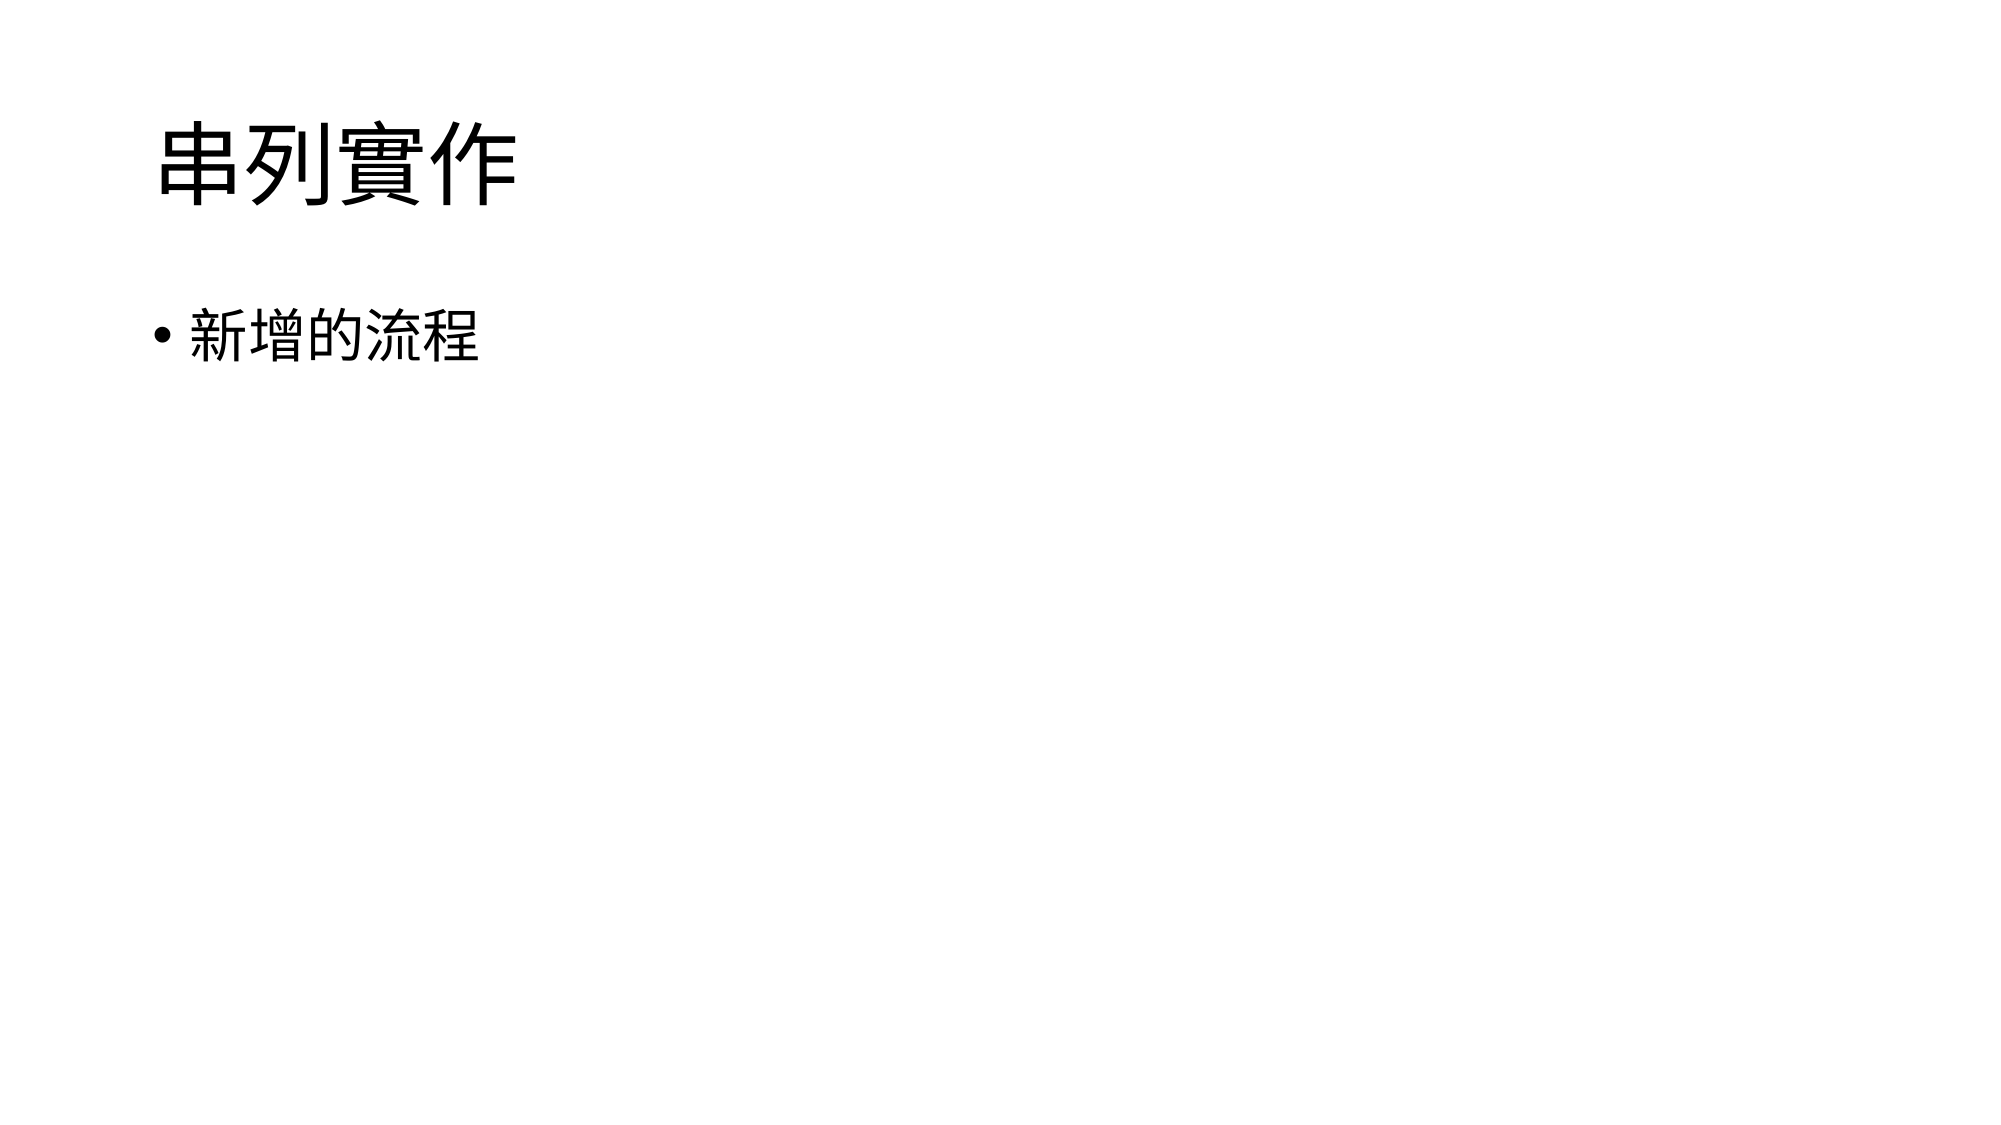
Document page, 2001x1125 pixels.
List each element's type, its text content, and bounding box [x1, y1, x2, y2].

list 新增的流程 [137, 299, 1863, 1014]
title 串列實作 [137, 59, 1863, 278]
